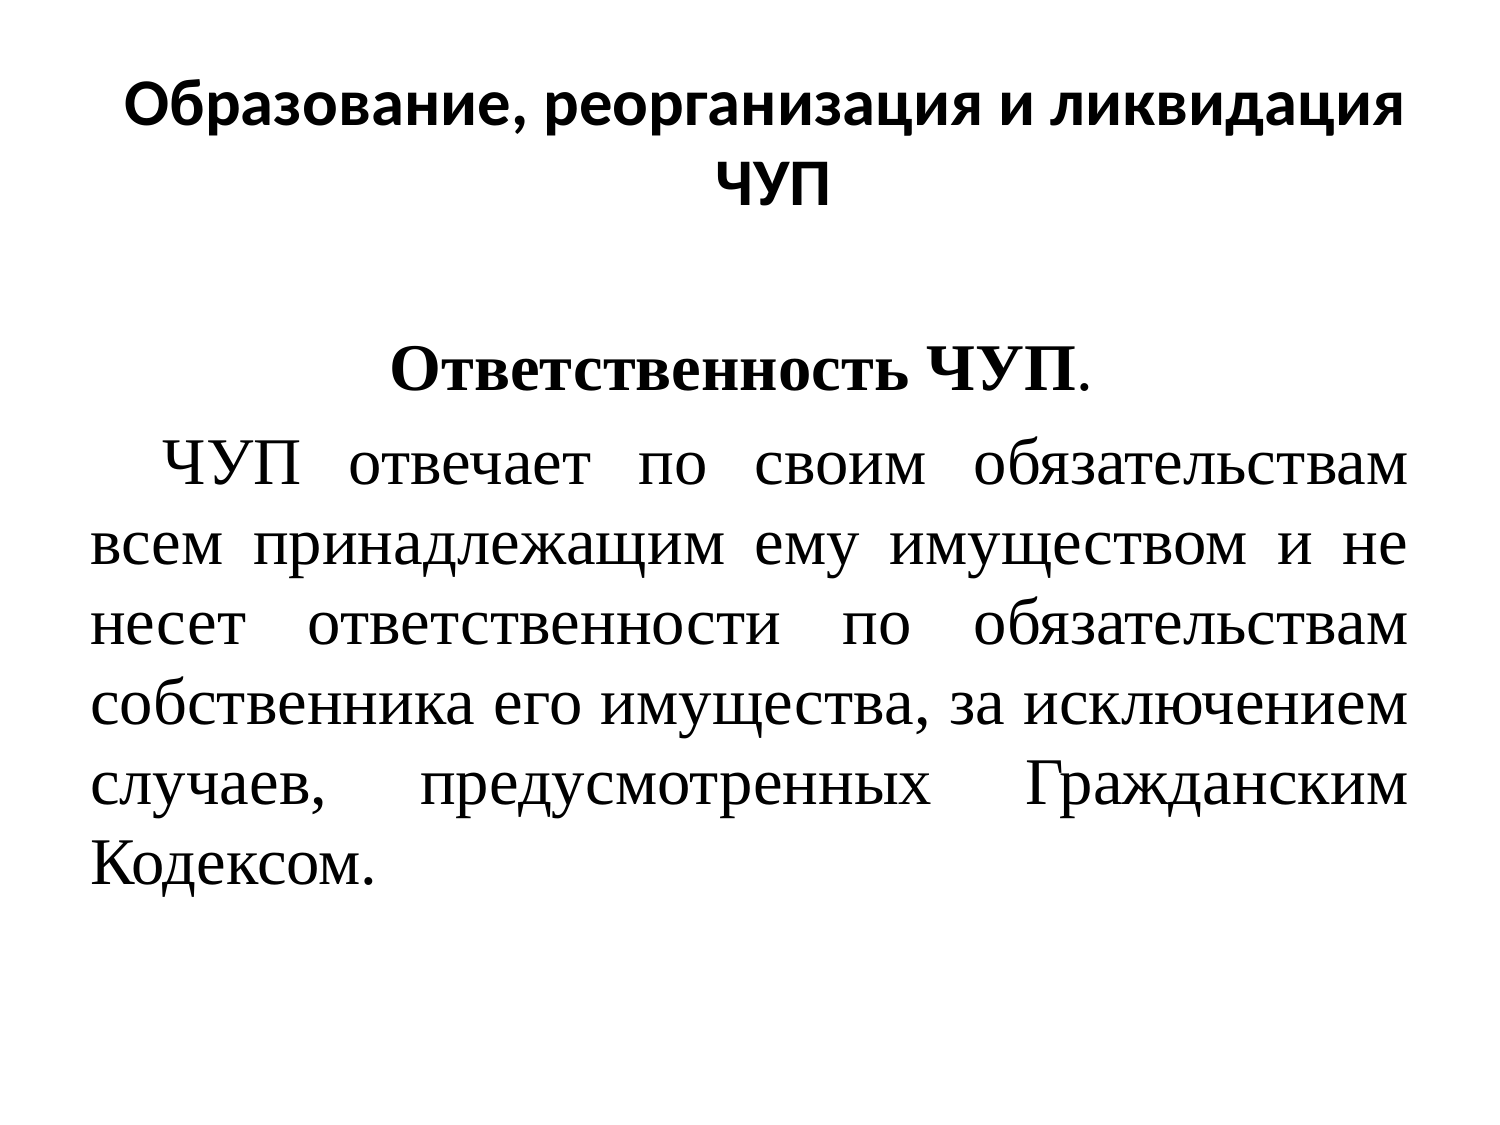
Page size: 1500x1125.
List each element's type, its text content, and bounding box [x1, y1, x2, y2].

list Ответственность ЧУП. ЧУП отвечает по своим обязательствам всем принадлежащим ему имуществом и не несет ответственности по обязательствам собственника его имущества, за исключением случаев, предусмотренных Гражданским Кодексом. [75, 316, 1425, 1005]
title Образование, реорганизация и ликвидация ЧУП [46, 45, 1500, 233]
